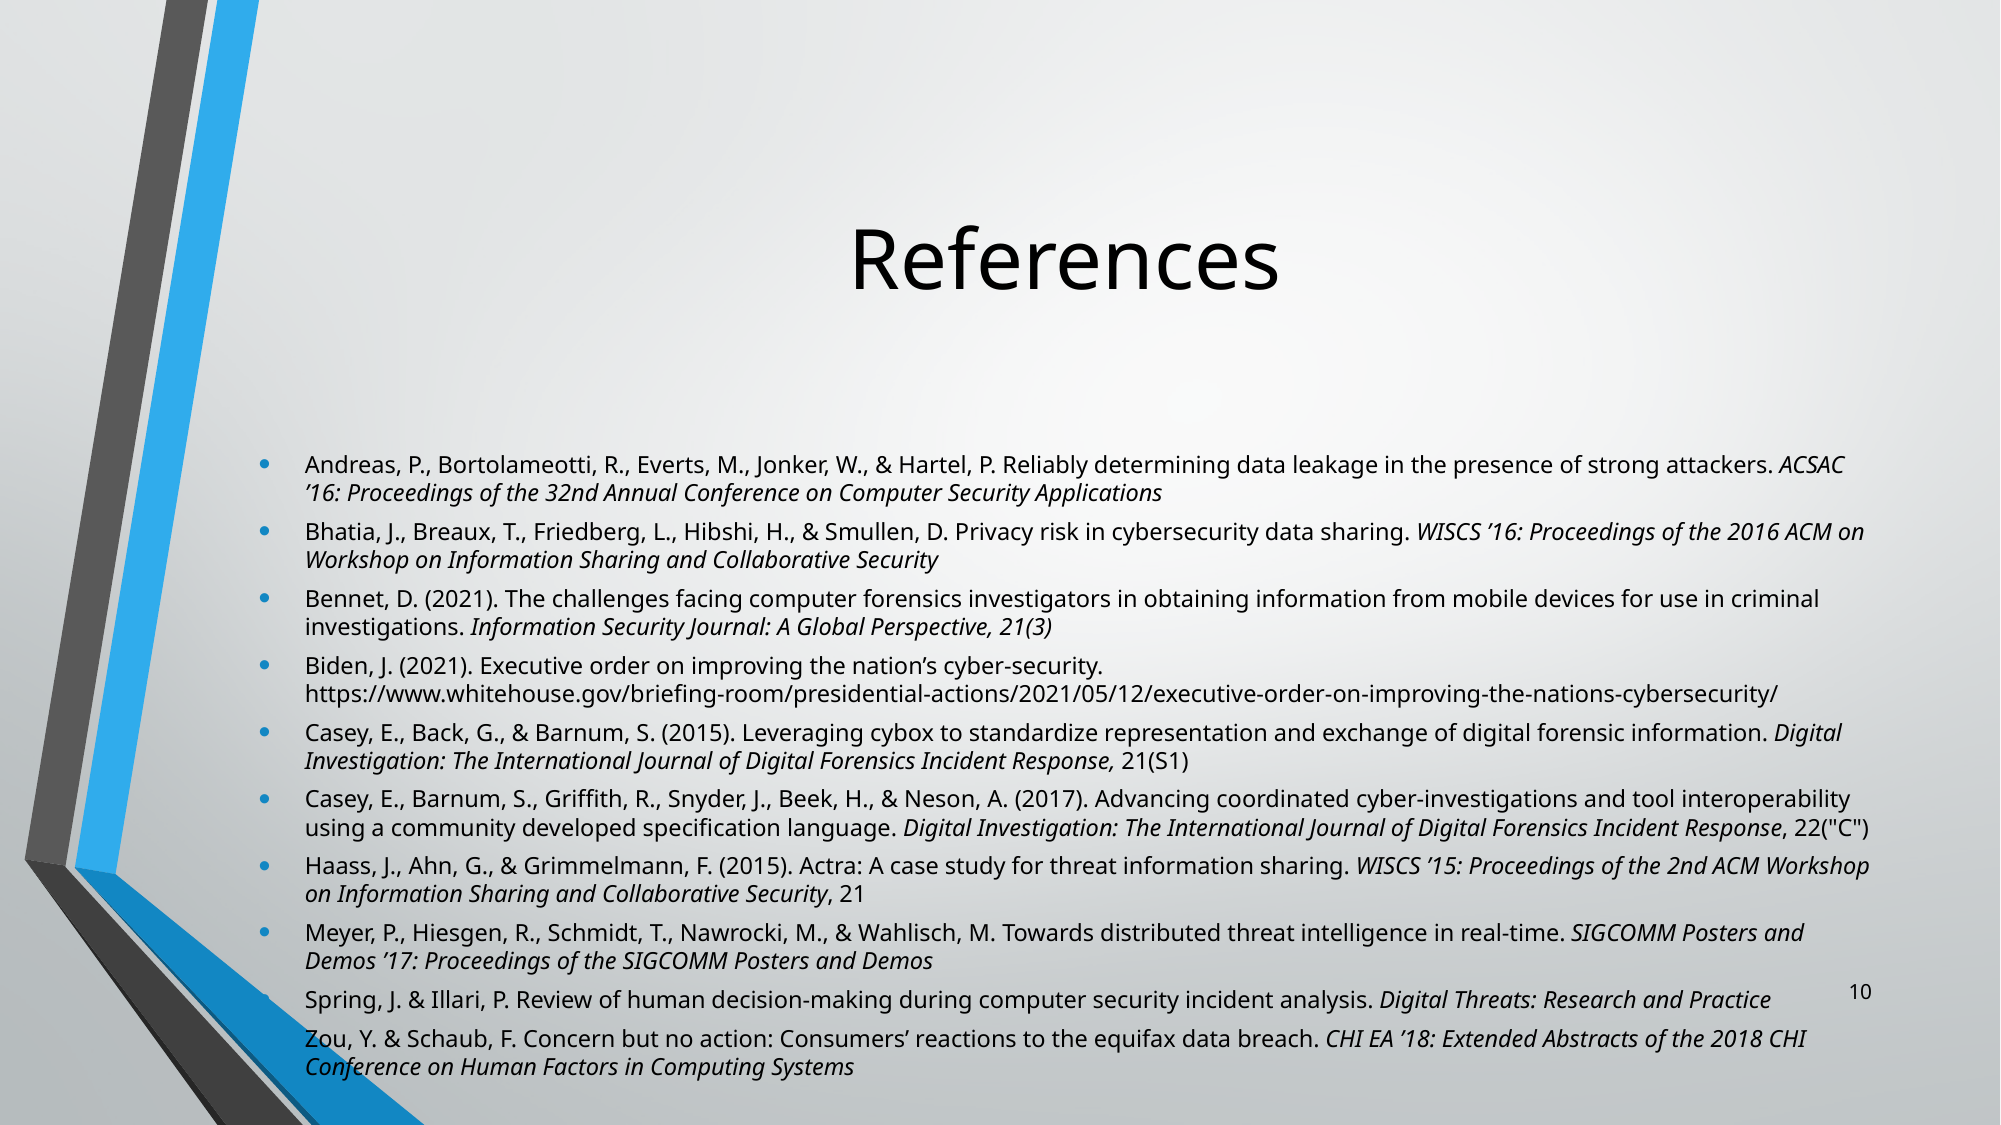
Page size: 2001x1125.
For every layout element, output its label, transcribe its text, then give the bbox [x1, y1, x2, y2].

list Andreas, P., Bortolameotti, R., Everts, M., Jonker, W., & Hartel, P. Reliably determining data leakage in the presence of strong attackers. ACSAC ’16: Proceedings of the 32nd Annual Conference on Computer Security Applications Bhatia, J., Breaux, T., Friedberg, L., Hibshi, H., & Smullen, D. Privacy risk in cybersecurity data sharing. WISCS ’16: Proceedings of the 2016 ACM on Workshop on Information Sharing and Collaborative Security Bennet, D. (2021). The challenges facing computer forensics investigators in obtaining information from mobile devices for use in criminal investigations. Information Security Journal: A Global Perspective, 21(3) Biden, J. (2021). Executive order on improving the nation’s cyber-security. https://www.whitehouse.gov/briefing-room/presidential-actions/2021/05/12/executive-order-on-improving-the-nations-cybersecurity/ Casey, E., Back, G., & Barnum, S. (2015). Leveraging cybox to standardize representation and exchange of digital forensic information. Digital Investigation: The International Journal of Digital Forensics Incident Response, 21(S1) Casey, E., Barnum, S., Griffith, R., Snyder, J., Beek, H., & Neson, A. (2017). Advancing coordinated cyber-investigations and tool interoperability using a community developed specification language. Digital Investigation: The International Journal of Digital Forensics Incident Response, 22("C") Haass, J., Ahn, G., & Grimmelmann, F. (2015). Actra: A case study for threat information sharing. WISCS ’15: Proceedings of the 2nd ACM Workshop on Information Sharing and Collaborative Security, 21 Meyer, P., Hiesgen, R., Schmidt, T., Nawrocki, M., & Wahlisch, M. Towards distributed threat intelligence in real-time. SIGCOMM Posters and Demos ’17: Proceedings of the SIGCOMM Posters and Demos Spring, J. & Illari, P. Review of human decision-making during computer security incident analysis. Digital Threats: Research and Practice Zou, Y. & Schaub, F. Concern but no action: Consumers’ reactions to the equifax data breach. CHI EA ’18: Extended Abstracts of the 2018 CHI Conference on Human Factors in Computing Systems [243, 437, 1887, 1093]
title References [243, 112, 1887, 400]
slide_number 10 [1796, 962, 1887, 1023]
